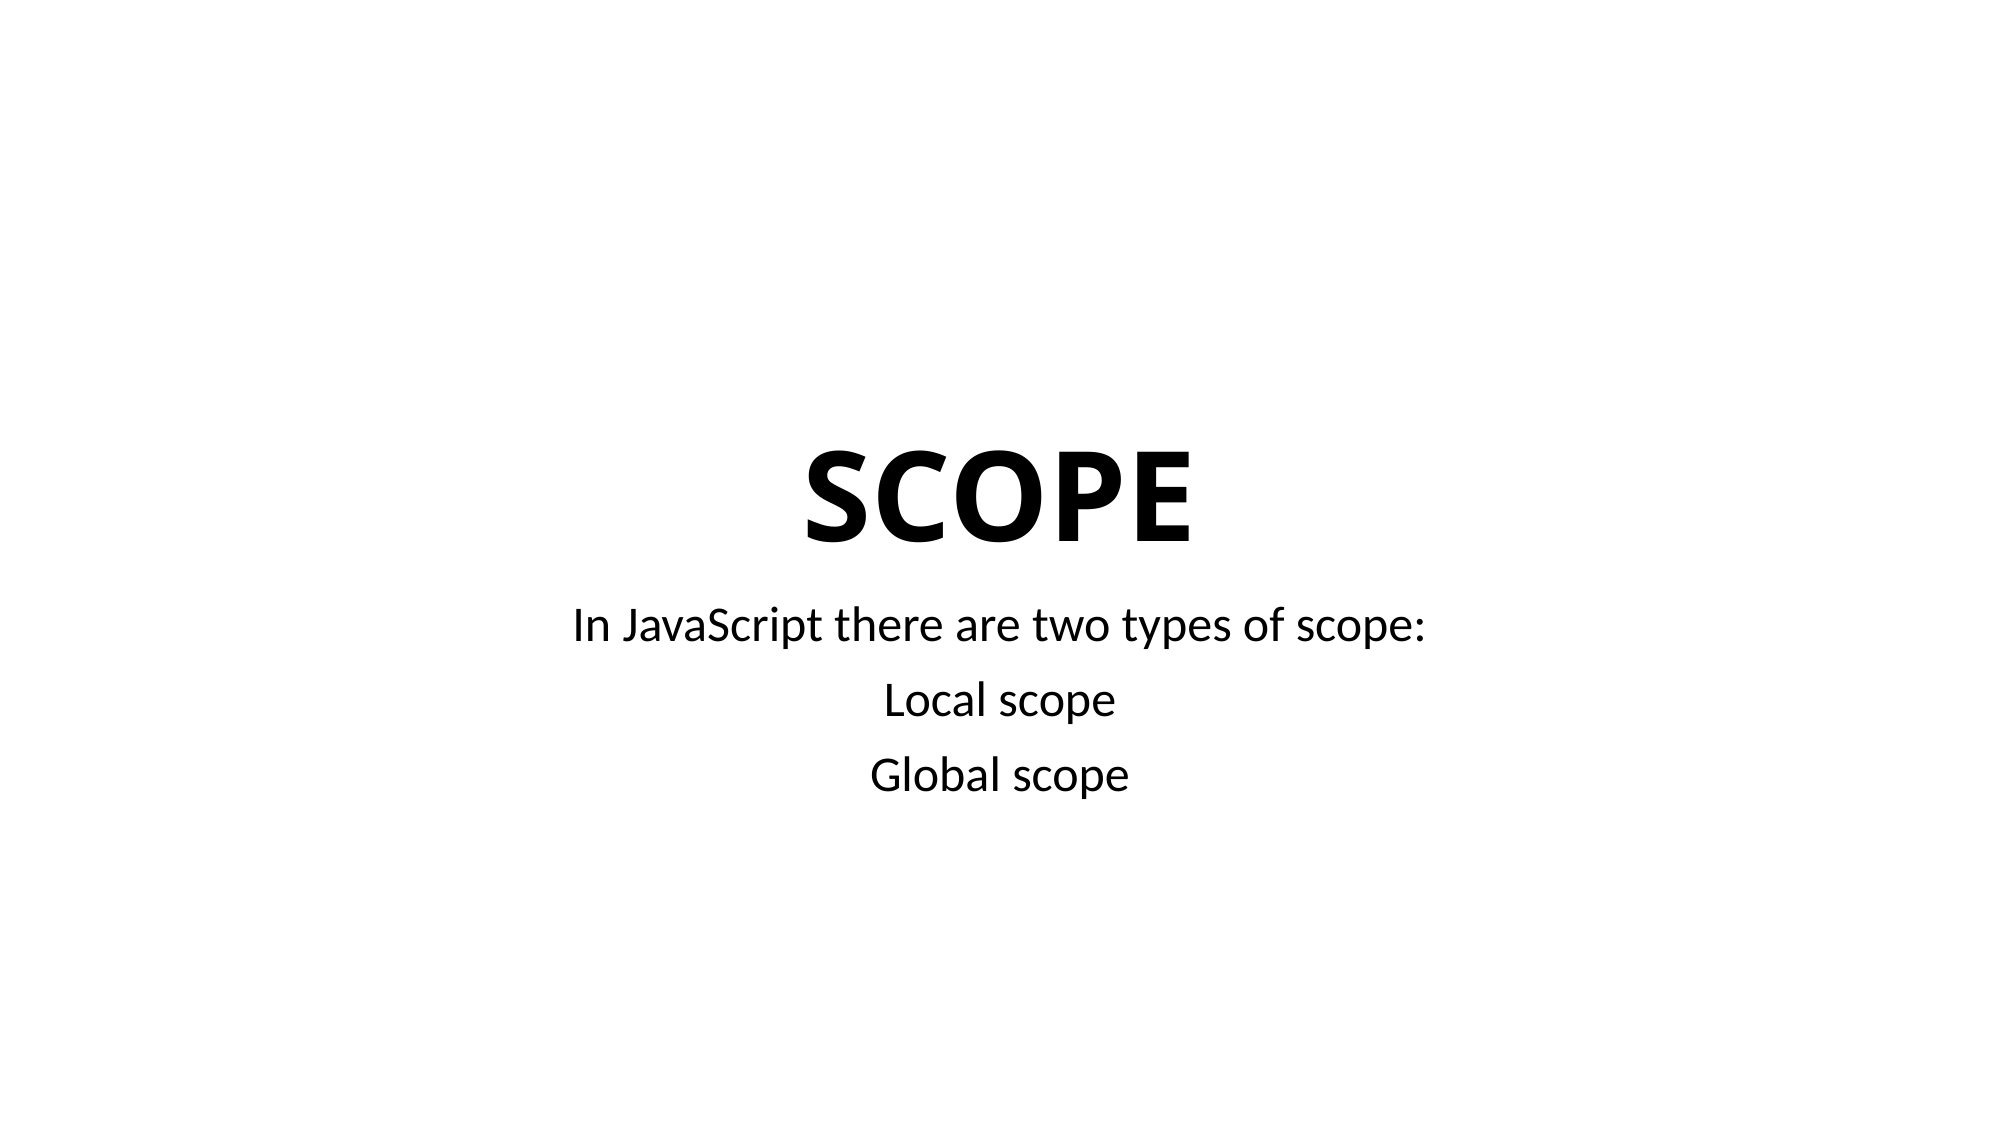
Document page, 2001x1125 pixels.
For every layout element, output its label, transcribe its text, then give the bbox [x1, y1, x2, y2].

subtitle In JavaScript there are two types of scope: Local scope Global scope [249, 590, 1750, 863]
title SCOPE [249, 184, 1750, 576]
